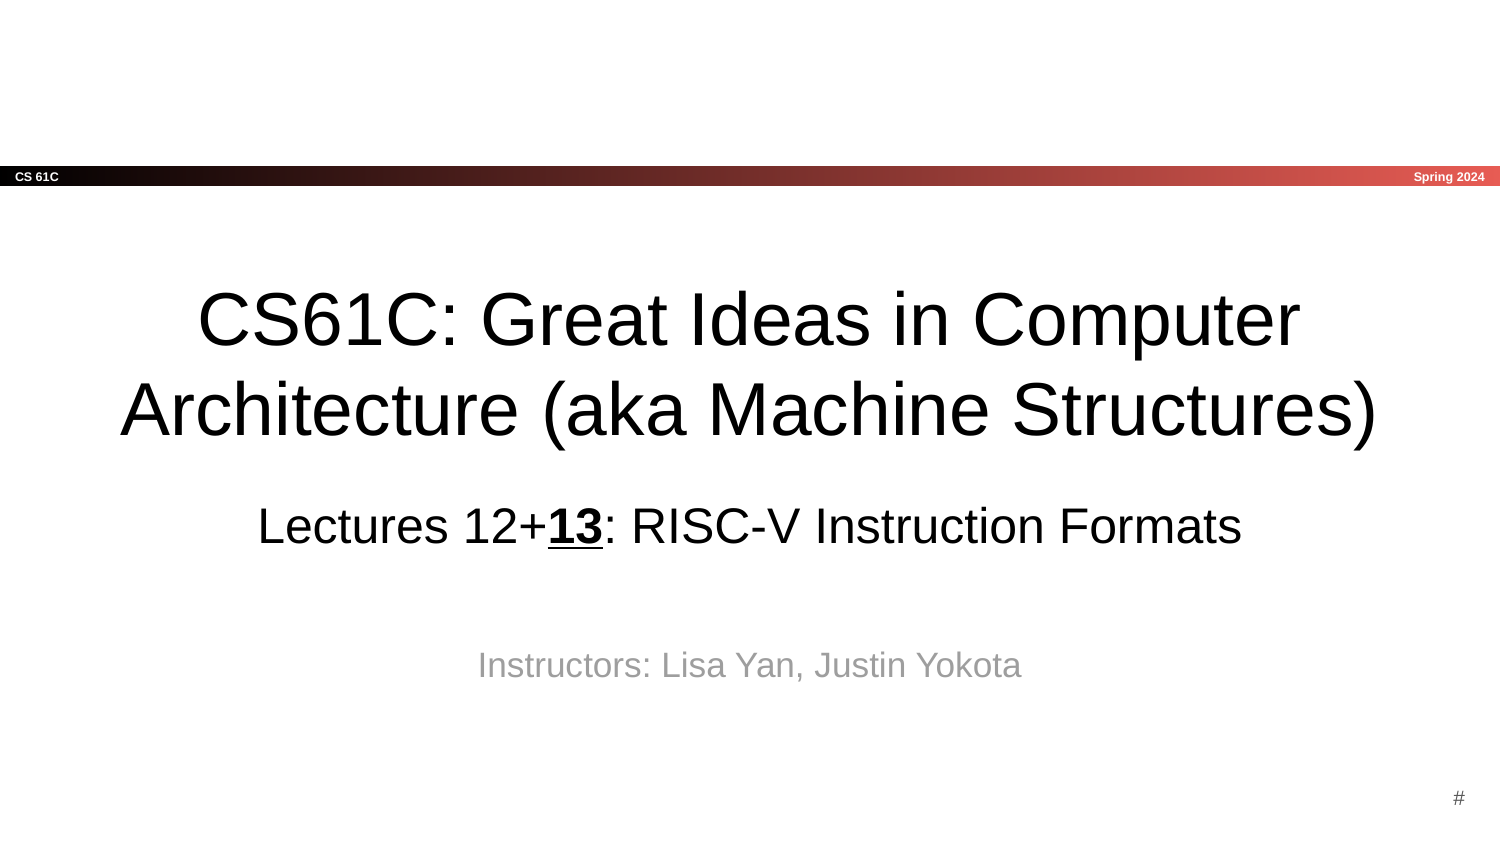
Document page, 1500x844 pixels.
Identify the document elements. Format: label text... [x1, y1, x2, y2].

subtitle Instructors: Lisa Yan, Justin Yokota [241, 621, 1259, 701]
slide_number # [1389, 764, 1480, 830]
title CS61C: Great Ideas in Computer Architecture (aka Machine Structures) [51, 234, 1449, 466]
subtitle Lectures 12+13: RISC-V Instruction Formats [51, 478, 1449, 609]
